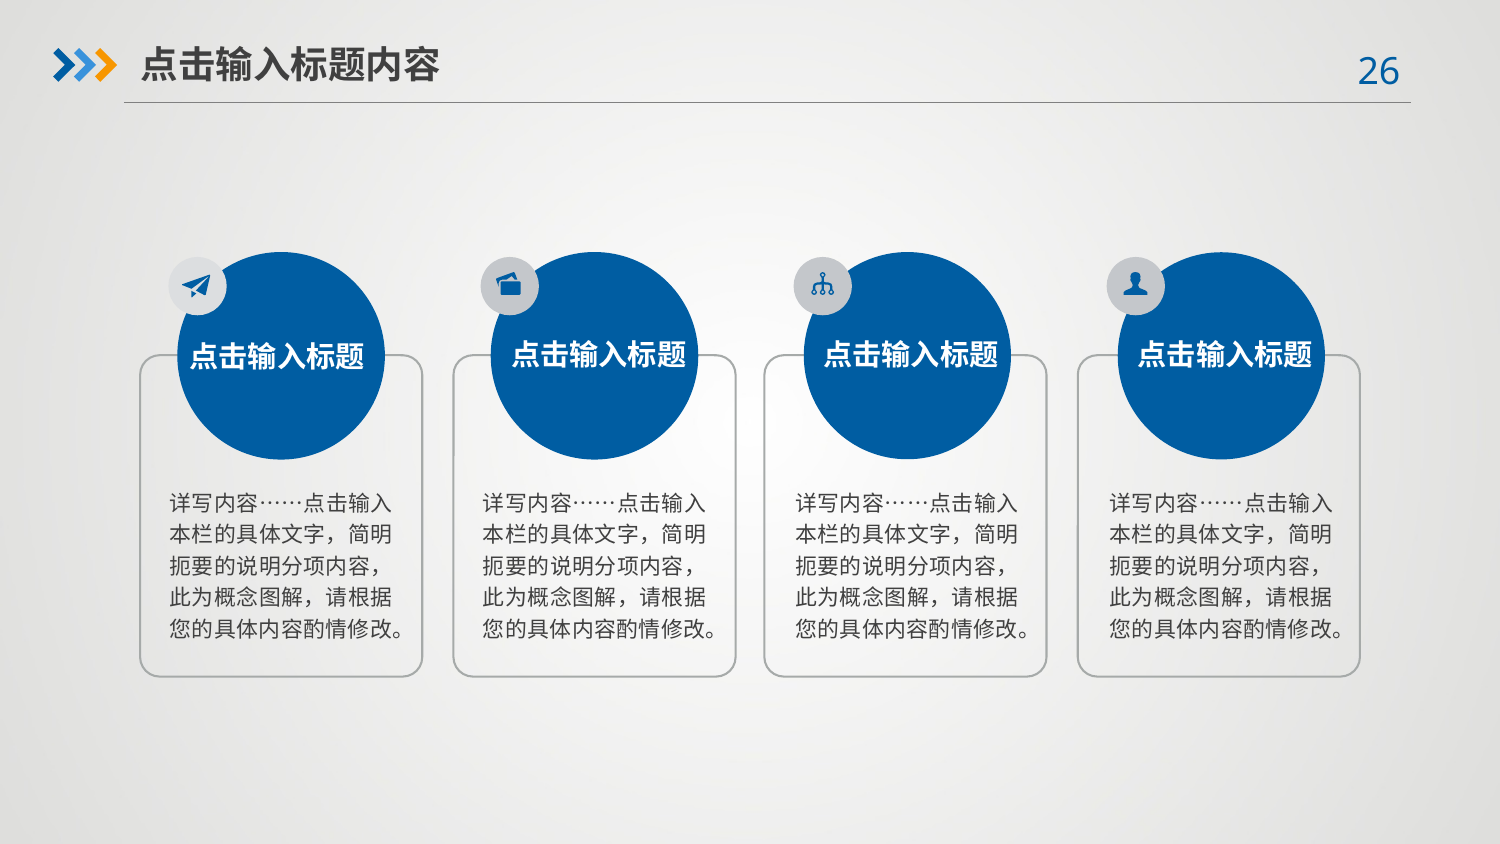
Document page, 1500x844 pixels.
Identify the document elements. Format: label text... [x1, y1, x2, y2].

text_box 点击输入标题 [813, 320, 1009, 392]
text_box [542, 252, 692, 320]
text_box 详写内容……点击输入本栏的具体文字，简明扼要的说明分项内容，此为概念图解，请根据您的具体内容酌情修改。 [1109, 493, 1333, 633]
text_box [1170, 252, 1319, 320]
text_box [793, 256, 852, 316]
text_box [168, 256, 227, 316]
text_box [480, 256, 540, 316]
text_box 详写内容……点击输入本栏的具体文字，简明扼要的说明分项内容，此为概念图解，请根据您的具体内容酌情修改。 [482, 493, 707, 633]
text_box 点击输入标题内容 [140, 32, 491, 95]
text_box 点击输入标题 [501, 320, 696, 392]
text_box [140, 355, 423, 677]
text_box [803, 252, 1005, 460]
text_box [453, 355, 736, 677]
text_box 详写内容……点击输入本栏的具体文字，简明扼要的说明分项内容，此为概念图解，请根据您的具体内容酌情修改。 [795, 493, 1019, 633]
text_box [490, 324, 692, 460]
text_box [1106, 256, 1166, 316]
text_box 点击输入标题 [1128, 320, 1323, 392]
text_box [1117, 324, 1319, 460]
text_box [1077, 355, 1360, 677]
picture [0, 0, 1500, 844]
text_box 详写内容……点击输入本栏的具体文字，简明扼要的说明分项内容，此为概念图解，请根据您的具体内容酌情修改。 [154, 493, 408, 633]
text_box 点击输入标题 [172, 320, 382, 392]
text_box [764, 355, 1047, 677]
text_box [811, 272, 835, 295]
text_box [183, 392, 379, 460]
text_box [230, 252, 379, 320]
